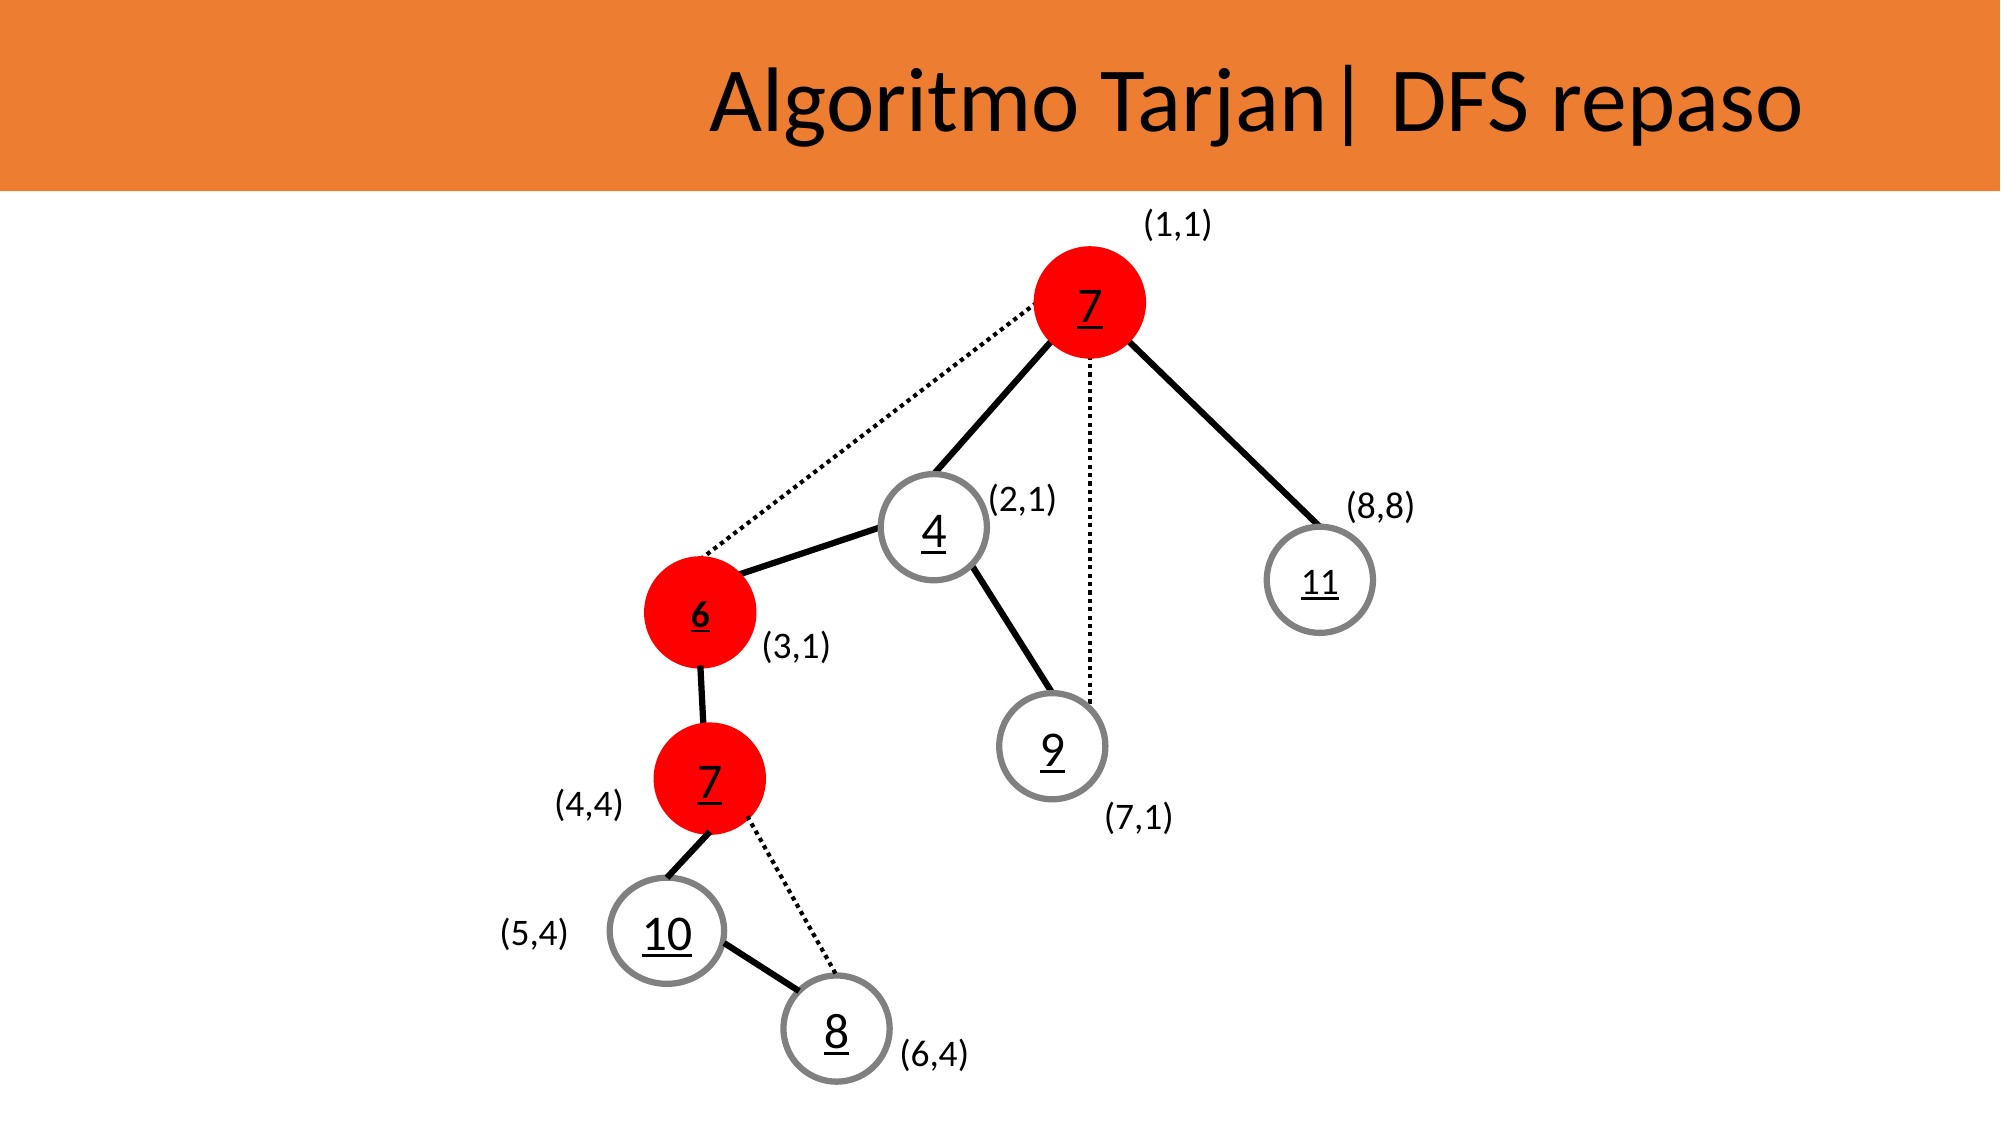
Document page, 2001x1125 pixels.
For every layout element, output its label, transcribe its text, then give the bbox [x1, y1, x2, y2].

text_box Algoritmo Tarjan| DFS repaso [694, 32, 1821, 158]
text_box [0, 0, 2000, 192]
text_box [484, 191, 1475, 1082]
